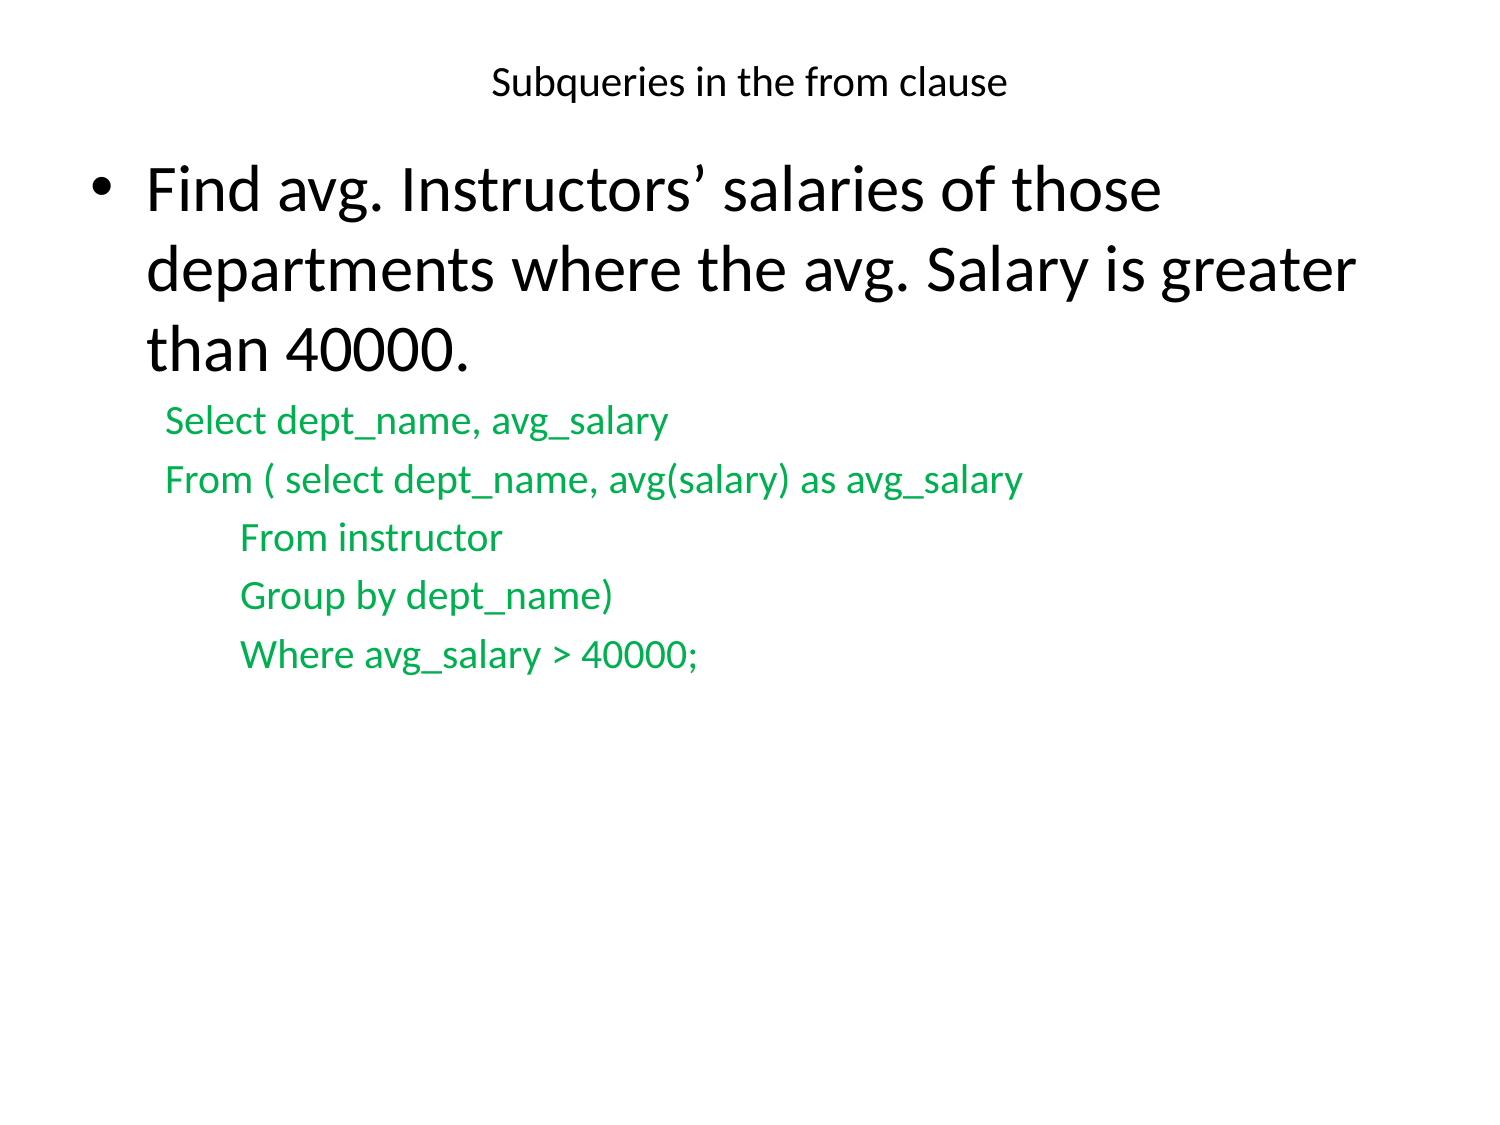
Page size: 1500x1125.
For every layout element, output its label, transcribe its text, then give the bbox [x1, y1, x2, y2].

title Subqueries in the from clause [75, 45, 1425, 113]
list Find avg. Instructors’ salaries of those departments where the avg. Salary is greater than 40000. Select dept_name, avg_salary From ( select dept_name, avg(salary) as avg_salary From instructor Group by dept_name) Where avg_salary > 40000; [75, 137, 1425, 1005]
